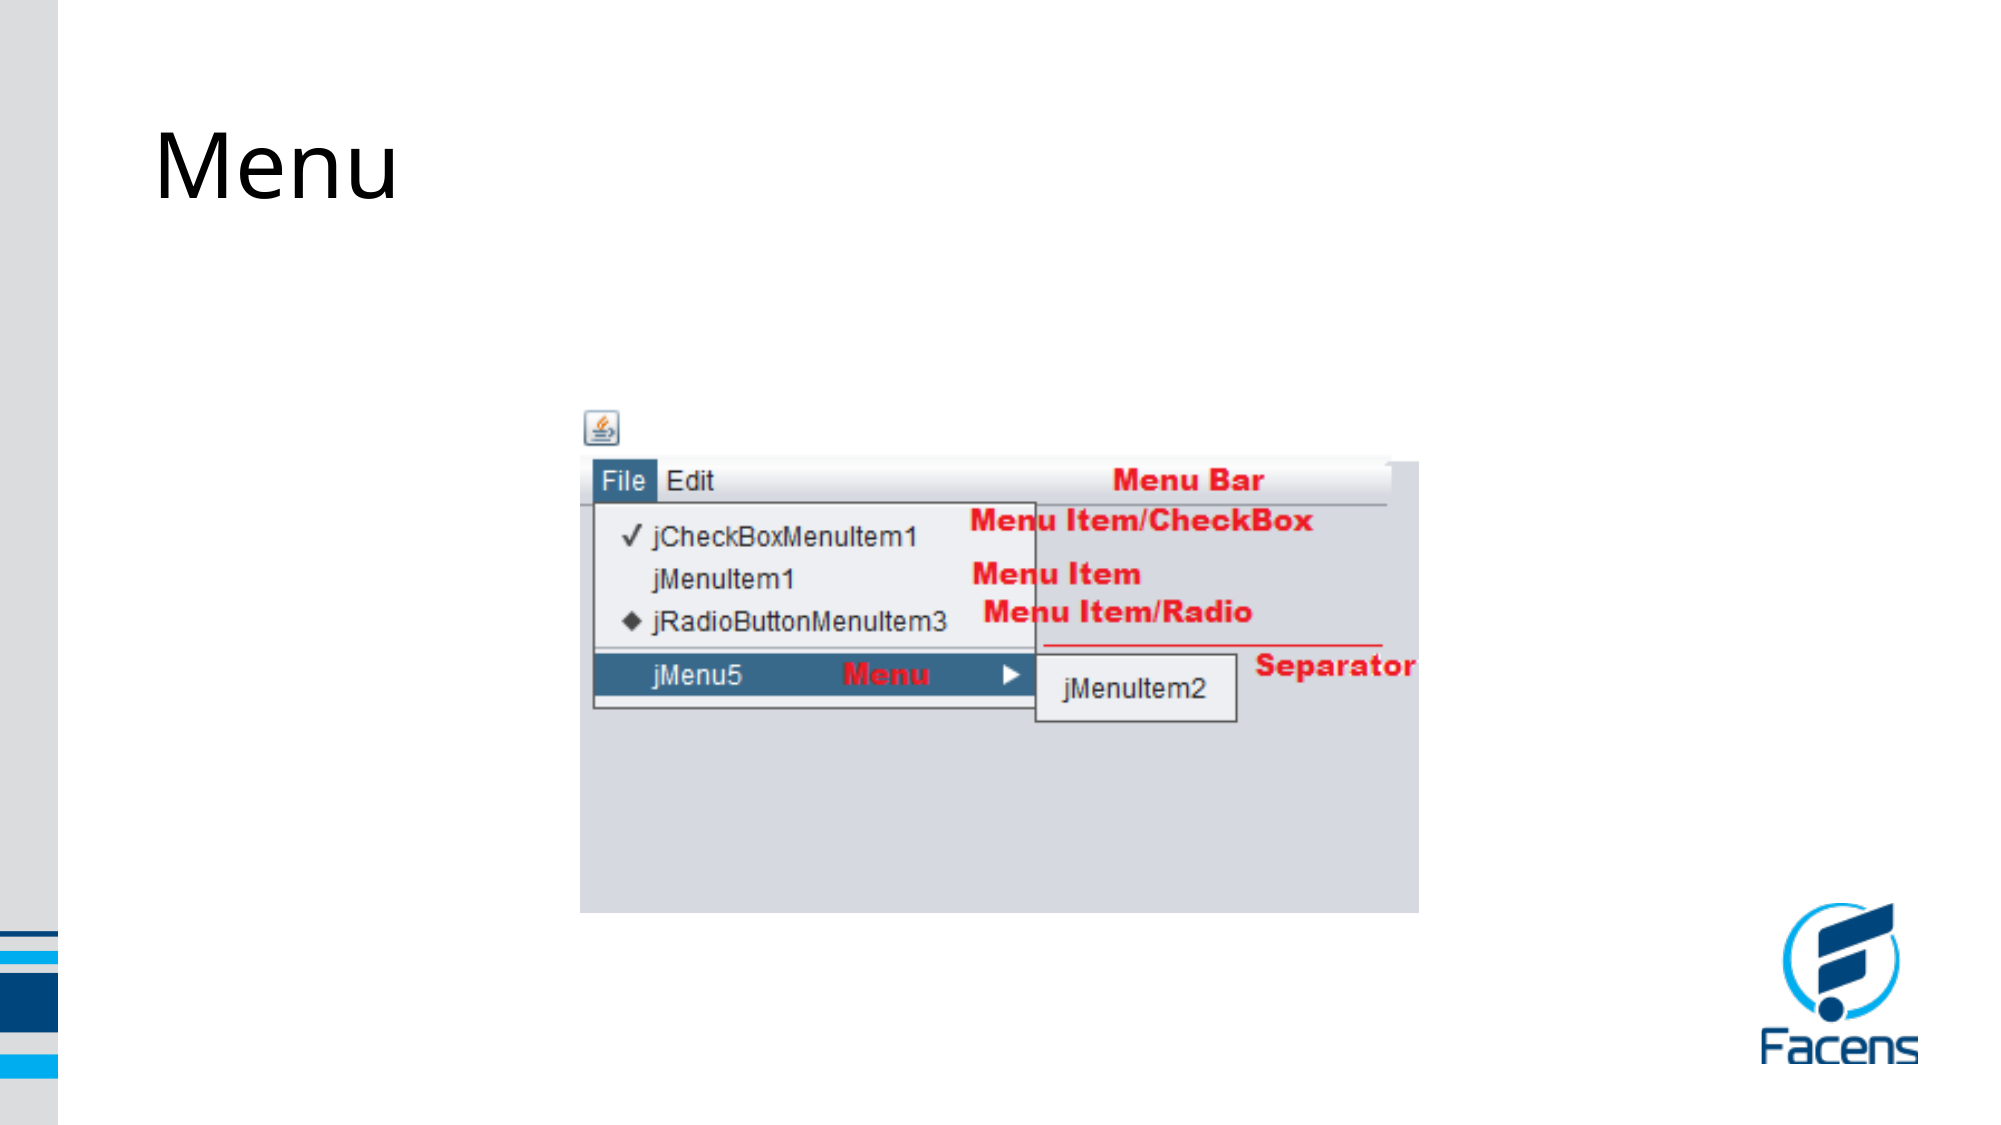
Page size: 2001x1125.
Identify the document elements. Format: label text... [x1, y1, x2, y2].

title Menu [137, 59, 1863, 278]
picture [0, 965, 58, 1054]
picture [0, 1079, 58, 1125]
picture [0, 0, 58, 950]
picture [1761, 903, 1918, 1064]
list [580, 404, 1419, 913]
